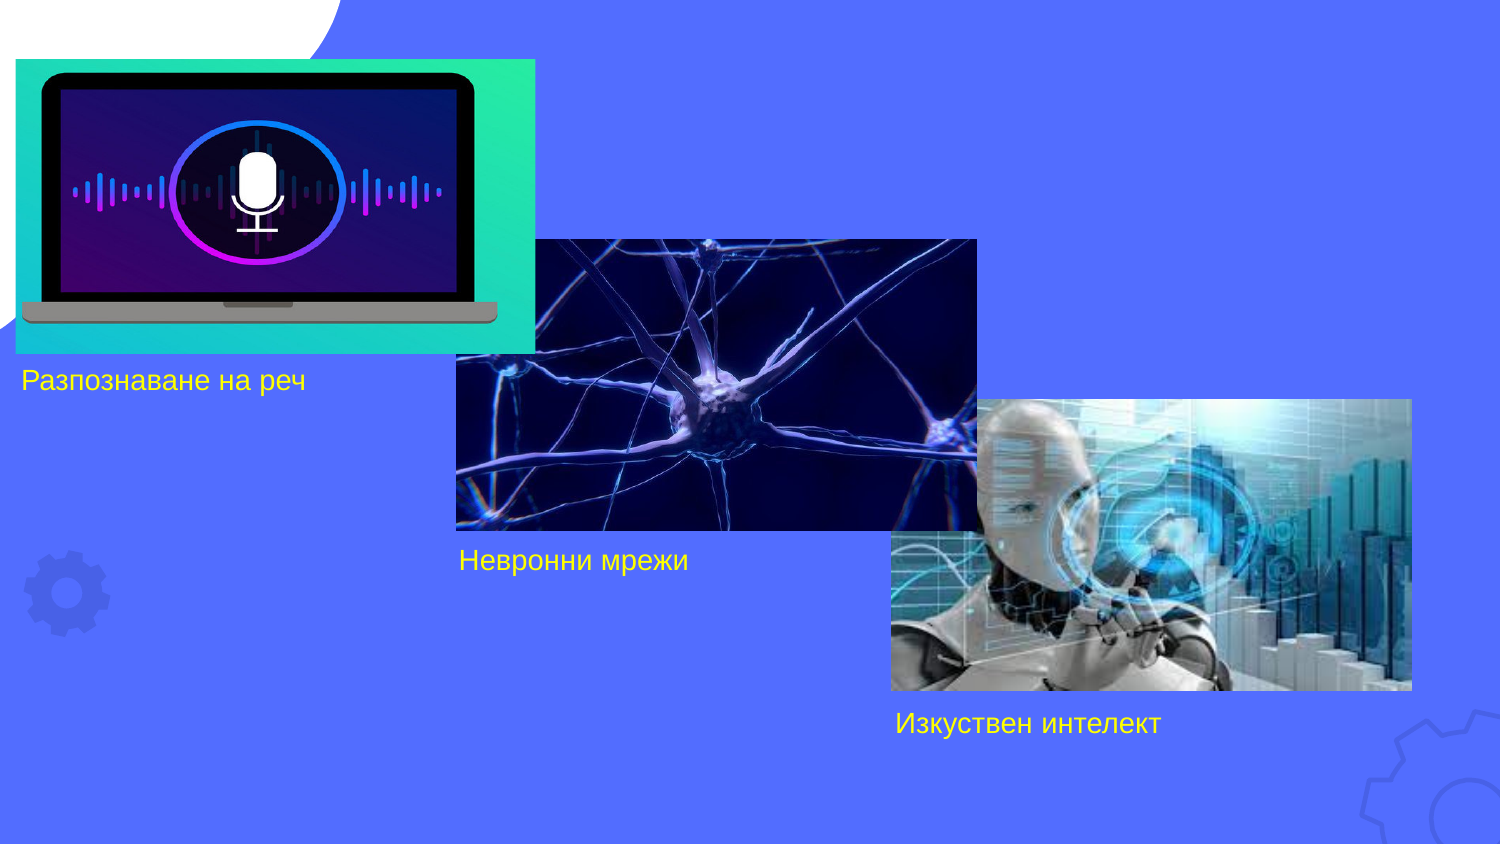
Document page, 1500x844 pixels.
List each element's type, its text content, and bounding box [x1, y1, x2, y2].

text_box Невронни мрежи [443, 533, 804, 584]
text_box Разпознаване на реч [6, 354, 366, 404]
text_box Изкуствен интелект [880, 696, 1382, 747]
picture [15, 59, 1412, 691]
